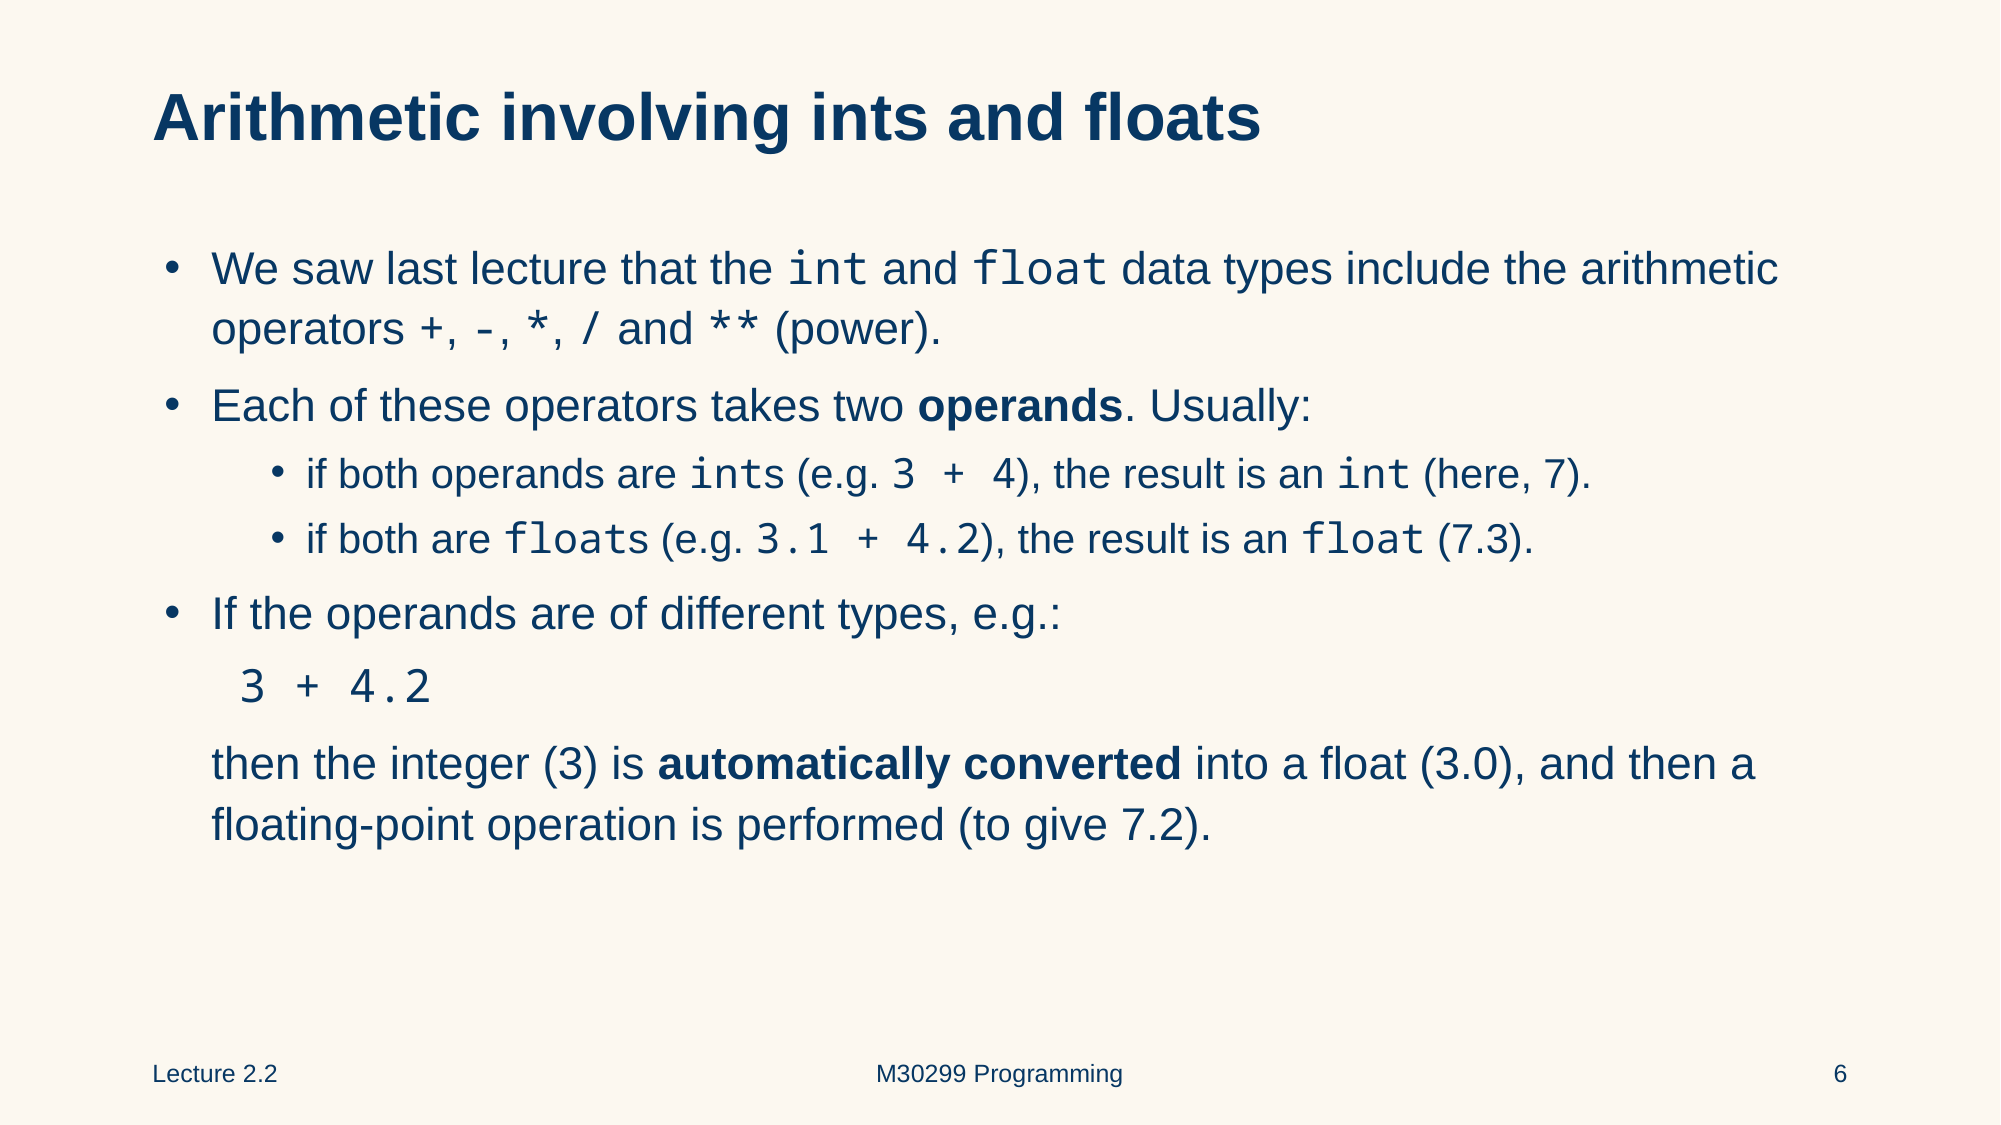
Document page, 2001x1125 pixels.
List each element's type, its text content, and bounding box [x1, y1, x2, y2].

list We saw last lecture that the int and float data types include the arithmetic operators +, -, *, / and ** (power). Each of these operators takes two operands. Usually: if both operands are ints (e.g. 3 + 4), the result is an int (here, 7). if both are floats (e.g. 3.1 + 4.2), the result is an float (7.3). If the operands are of different types, e.g.: 3 + 4.2 then the integer (3) is automatically converted into a float (3.0), and then a floating-point operation is performed (to give 7.2). [137, 225, 1863, 1014]
slide_number Lecture 2.2 [137, 1042, 588, 1103]
slide_number 6 [1412, 1042, 1863, 1103]
title Arithmetic involving ints and floats [137, 59, 1863, 179]
footer M30299 Programming [662, 1042, 1338, 1103]
